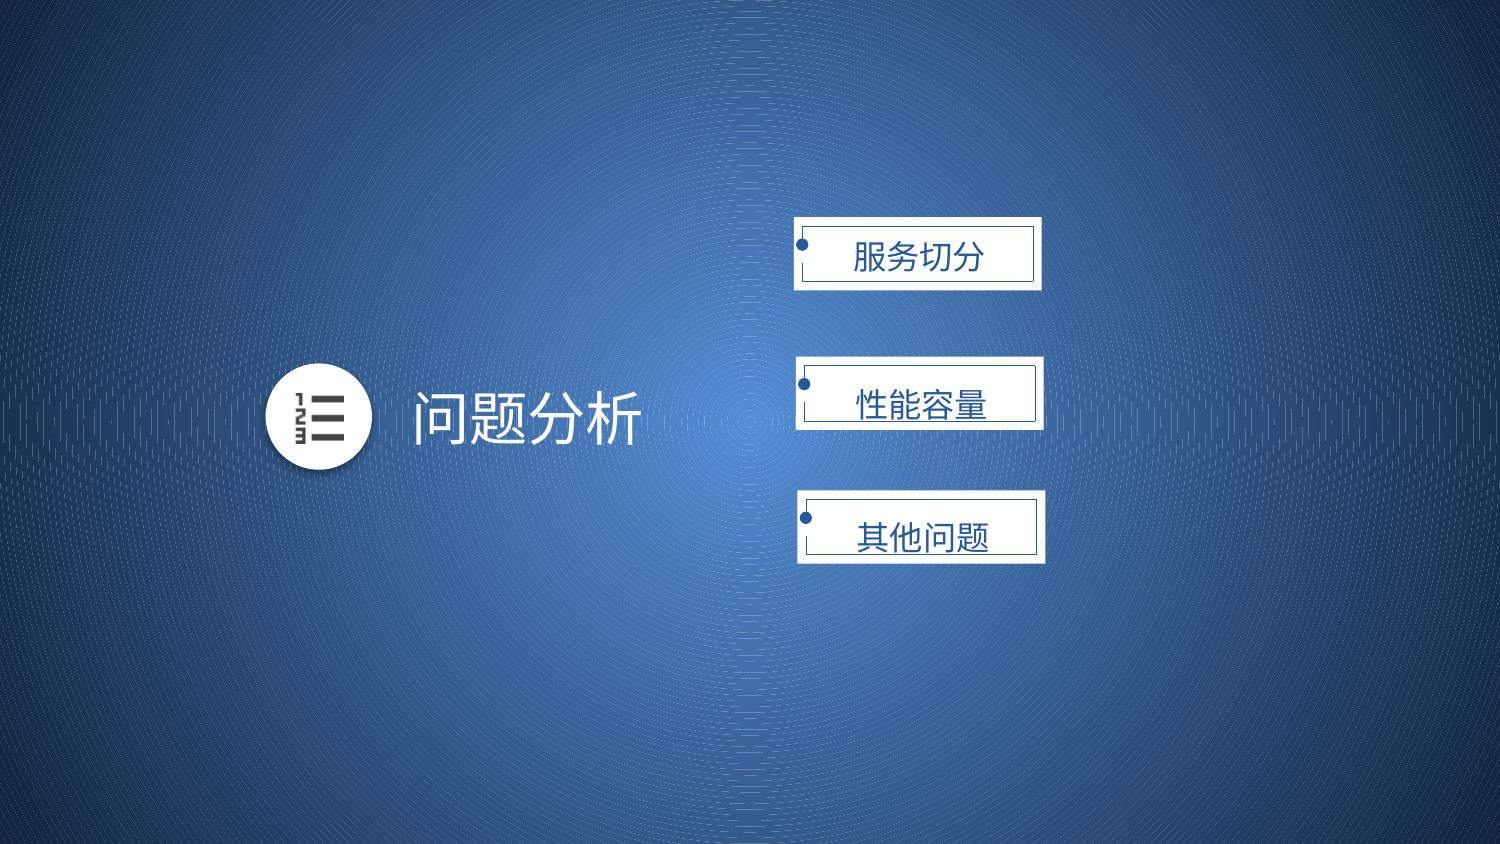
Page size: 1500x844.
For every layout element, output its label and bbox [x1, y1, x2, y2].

text_box [795, 356, 1044, 431]
text_box [797, 490, 1046, 564]
text_box [793, 208, 1042, 291]
text_box [265, 363, 739, 470]
